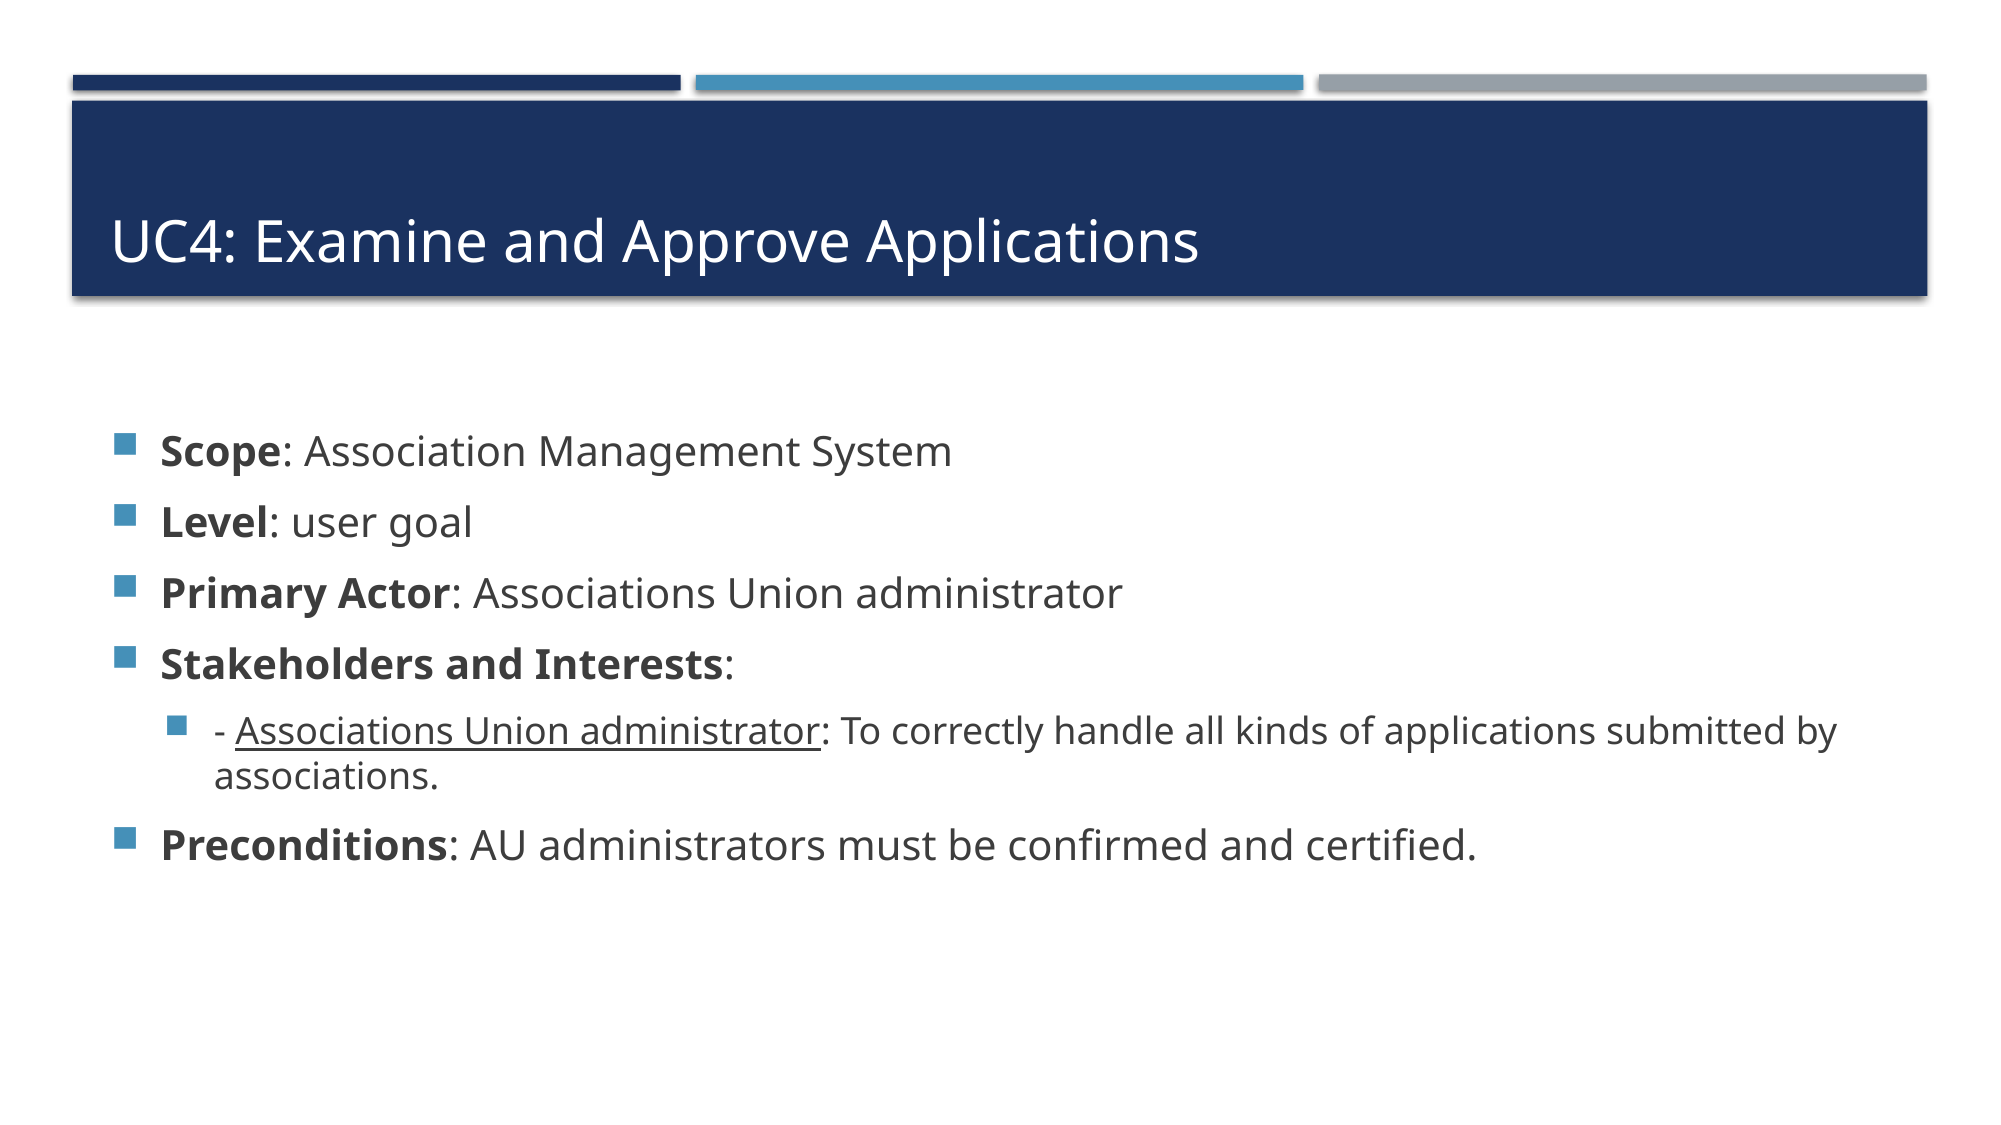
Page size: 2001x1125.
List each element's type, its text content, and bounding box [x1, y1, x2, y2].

list Scope: Association Management System Level: user goal Primary Actor: Associations Union administrator Stakeholders and Interests: - Associations Union administrator: To correctly handle all kinds of applications submitted by associations. Preconditions: AU administrators must be confirmed and certified. [95, 281, 1905, 1077]
title UC4: Examine and Approve Applications [95, 115, 1905, 281]
